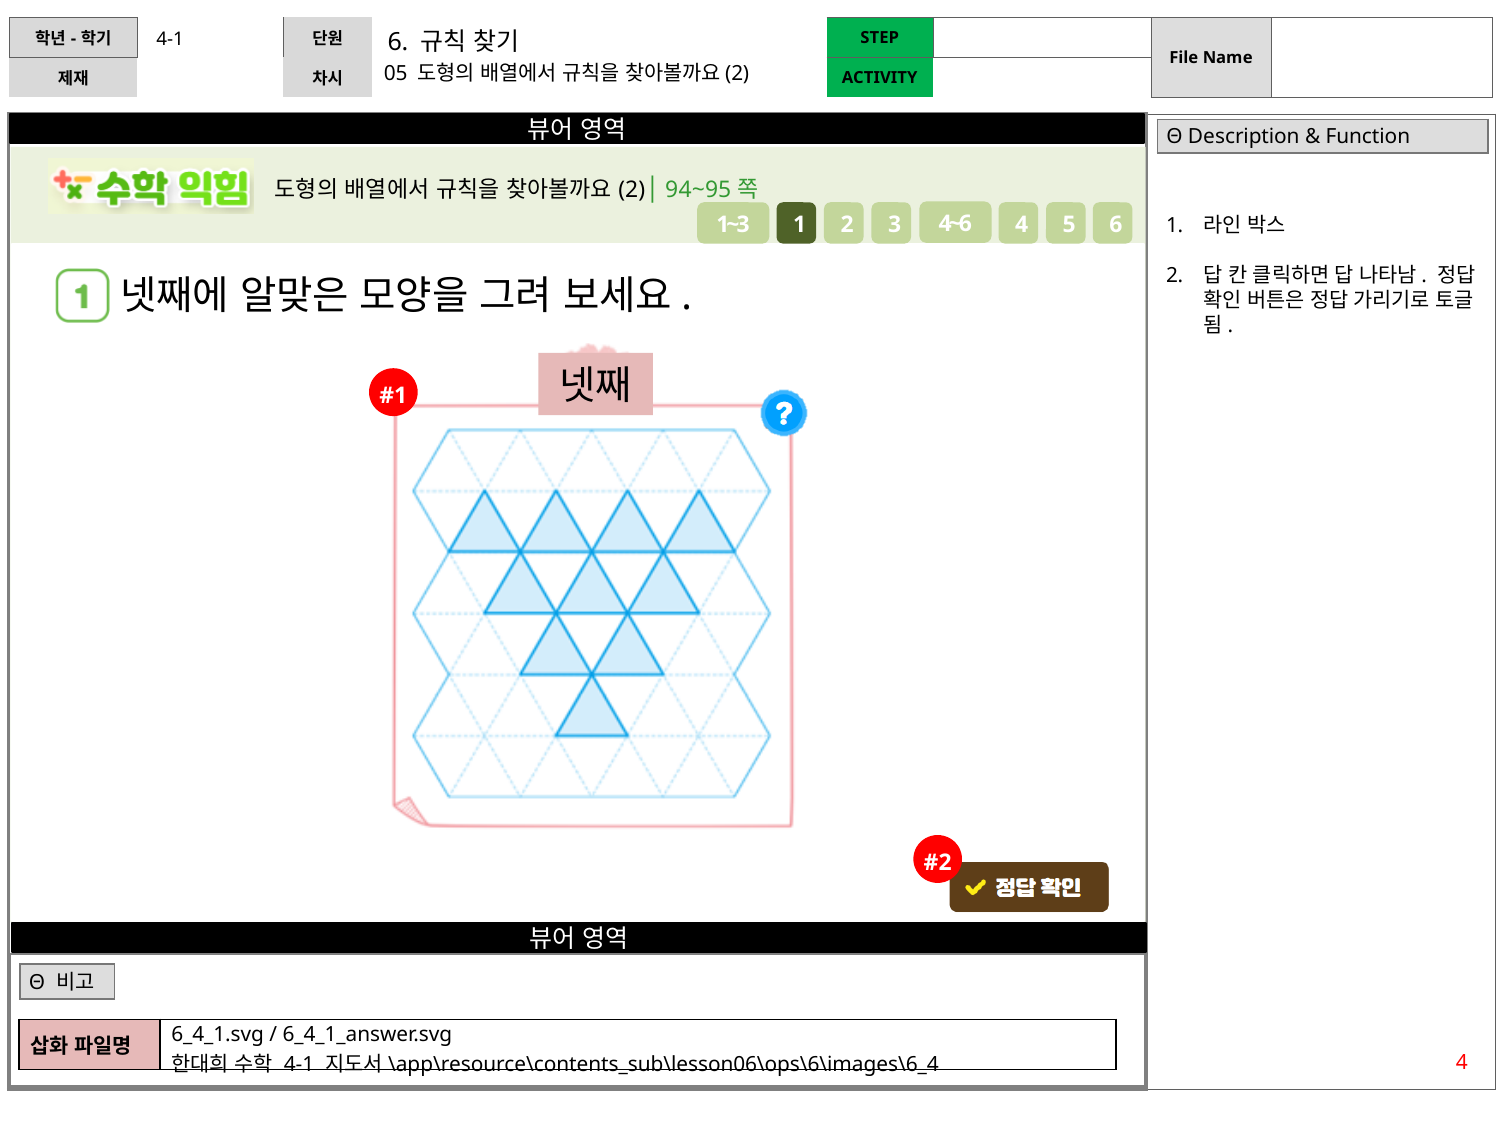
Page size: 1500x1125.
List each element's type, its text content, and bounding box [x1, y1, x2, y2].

text_box 4-1 [141, 18, 284, 55]
text_box 넷째에 알맞은 모양을 그려 보세요. [105, 263, 1095, 326]
text_box 05 도형의 배열에서 규칙을 찾아볼까요(2) [369, 52, 828, 93]
text_box #1 [366, 367, 384, 417]
text_box 도형의 배열에서 규칙을 찾아볼까요(2)│ 94~95쪽 [259, 166, 900, 209]
table_header 삽화 파일명 [20, 1020, 159, 1069]
picture [52, 266, 111, 326]
picture [948, 858, 1111, 913]
picture [48, 158, 254, 214]
text_box 6. 규칙 찾기 [372, 18, 828, 43]
text_box #2 [911, 832, 964, 886]
table_header Θ Description & Function [1158, 120, 1487, 152]
picture [389, 343, 814, 833]
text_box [696, 201, 1133, 244]
text_box 라인 박스 답 칸 클릭하면 답 나타남. 정답 확인 버튼은 정답 가리기로 토글 됨. [1151, 179, 1500, 369]
table_header 6_4_1.svg / 6_4_1_answer.svg 한대희 수학 4-1 지도서\app\resource\contents_sub\lesson06\ops\6\images\6_4 [161, 1020, 1115, 1069]
